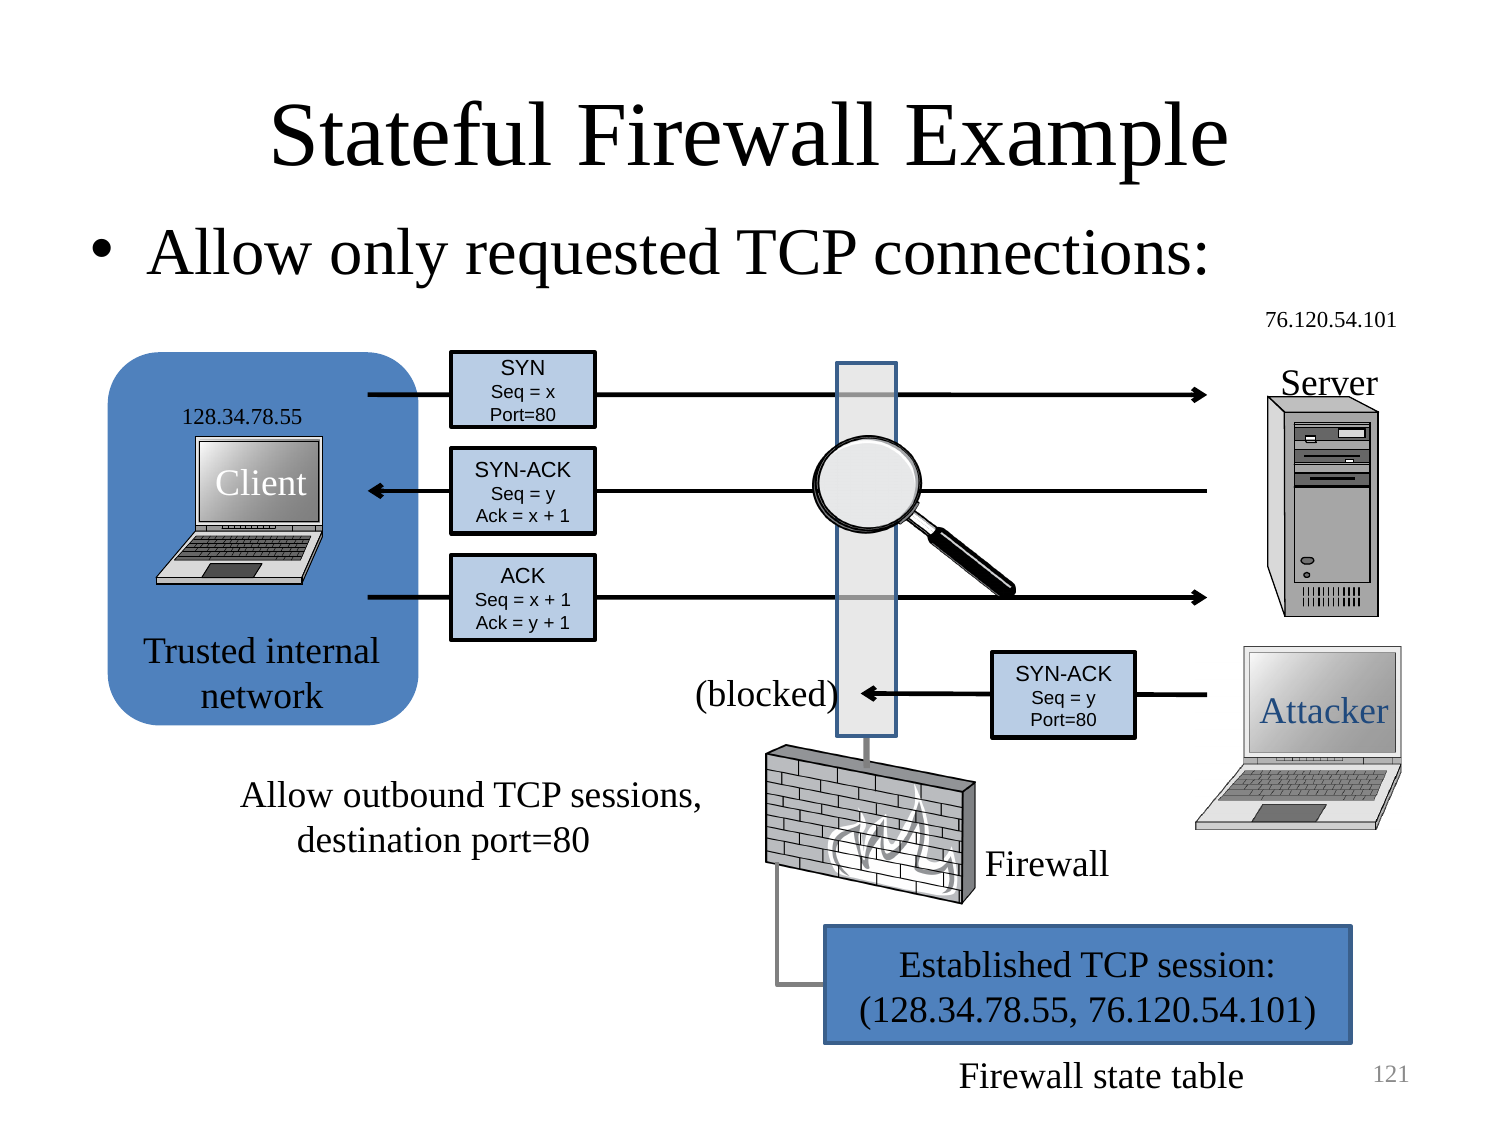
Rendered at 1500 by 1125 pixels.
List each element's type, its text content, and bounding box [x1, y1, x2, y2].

title Stateful Firewall Example [75, 24, 1425, 200]
list Allow only requested TCP connections: [75, 200, 1425, 1005]
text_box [107, 296, 1426, 1101]
